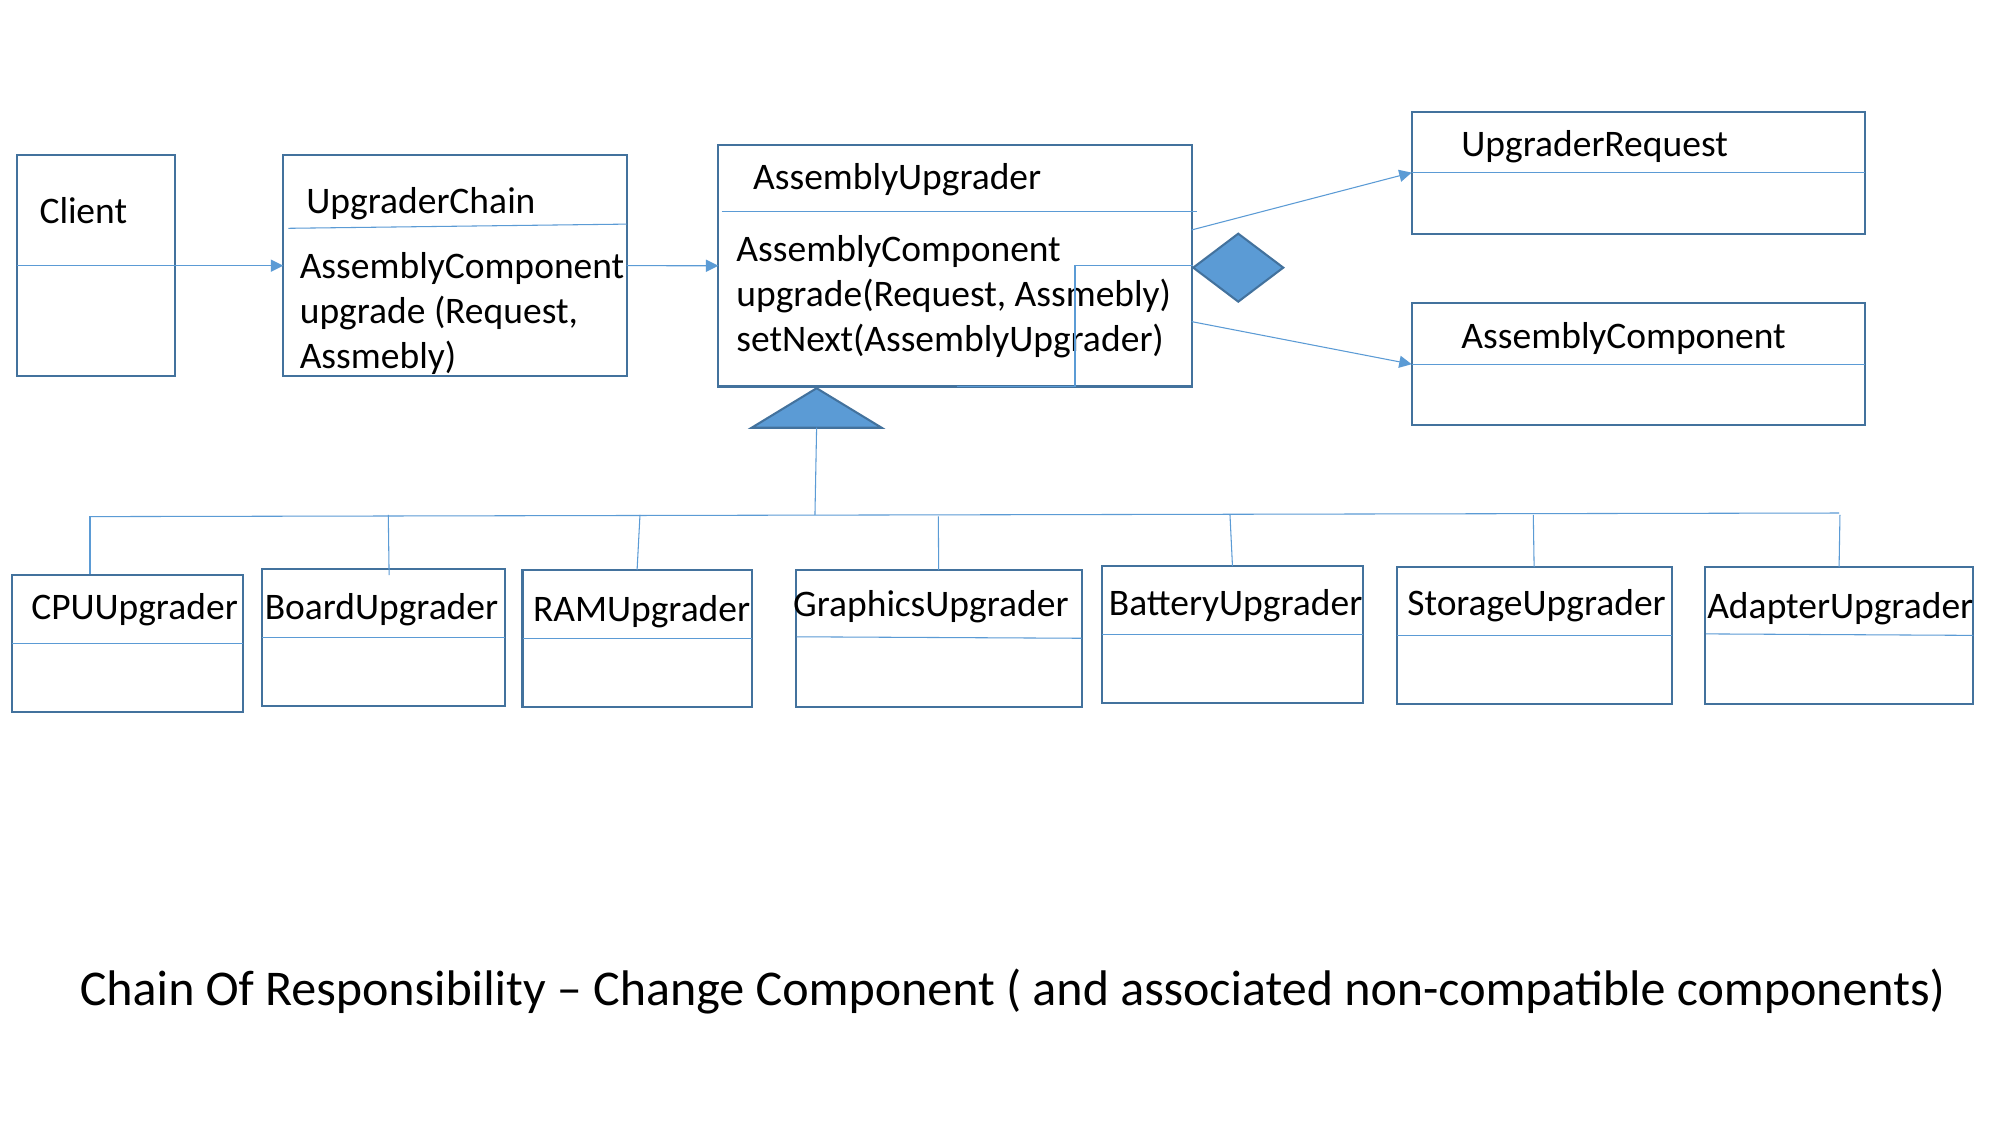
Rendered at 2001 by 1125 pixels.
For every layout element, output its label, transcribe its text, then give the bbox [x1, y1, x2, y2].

text_box [717, 144, 1193, 388]
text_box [89, 512, 1840, 517]
text_box AssemblyComponent upgrade(Request, Assmebly) setNext(AssemblyUpgrader) [721, 216, 1205, 367]
text_box [11, 574, 244, 643]
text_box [1191, 321, 1412, 365]
text_box [1396, 630, 1673, 705]
text_box BoardUpgrader [249, 574, 521, 635]
text_box AssemblyComponent [1446, 303, 1827, 363]
text_box AssemblyComponent upgrade (Request, Assmebly) [284, 233, 662, 383]
text_box [390, 568, 506, 574]
text_box UpgraderRequest [1446, 111, 1770, 172]
text_box [1101, 565, 1364, 570]
text_box Client [24, 178, 162, 239]
text_box [1396, 566, 1673, 570]
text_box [1229, 514, 1233, 567]
text_box RAMUpgrader [518, 576, 766, 636]
text_box [1704, 566, 1974, 574]
text_box GraphicsUpgrader [778, 571, 1101, 632]
text_box CPUUpgrader [16, 574, 249, 635]
text_box AdapterUpgrader [1692, 574, 2000, 634]
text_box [956, 265, 1194, 387]
text_box [16, 266, 176, 377]
text_box UpgraderChain [291, 168, 662, 228]
text_box [1411, 111, 1866, 235]
text_box [795, 632, 1083, 708]
text_box BatteryUpgrader [1094, 570, 1390, 631]
text_box [1411, 302, 1866, 426]
text_box [16, 154, 176, 265]
text_box [747, 387, 886, 429]
text_box [261, 635, 506, 707]
text_box AssemblyUpgrader [738, 144, 1077, 205]
text_box [1101, 635, 1364, 704]
text_box [521, 569, 753, 576]
text_box Chain Of Responsibility – Change Component ( and associated non-compatible components) [36, 948, 2000, 1023]
text_box [261, 568, 388, 574]
text_box StorageUpgrader [1392, 570, 1704, 630]
text_box [1194, 232, 1285, 303]
text_box [521, 636, 753, 708]
text_box [1704, 634, 1974, 705]
text_box [282, 154, 628, 265]
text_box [1191, 172, 1412, 230]
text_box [288, 224, 627, 229]
text_box [11, 644, 244, 713]
